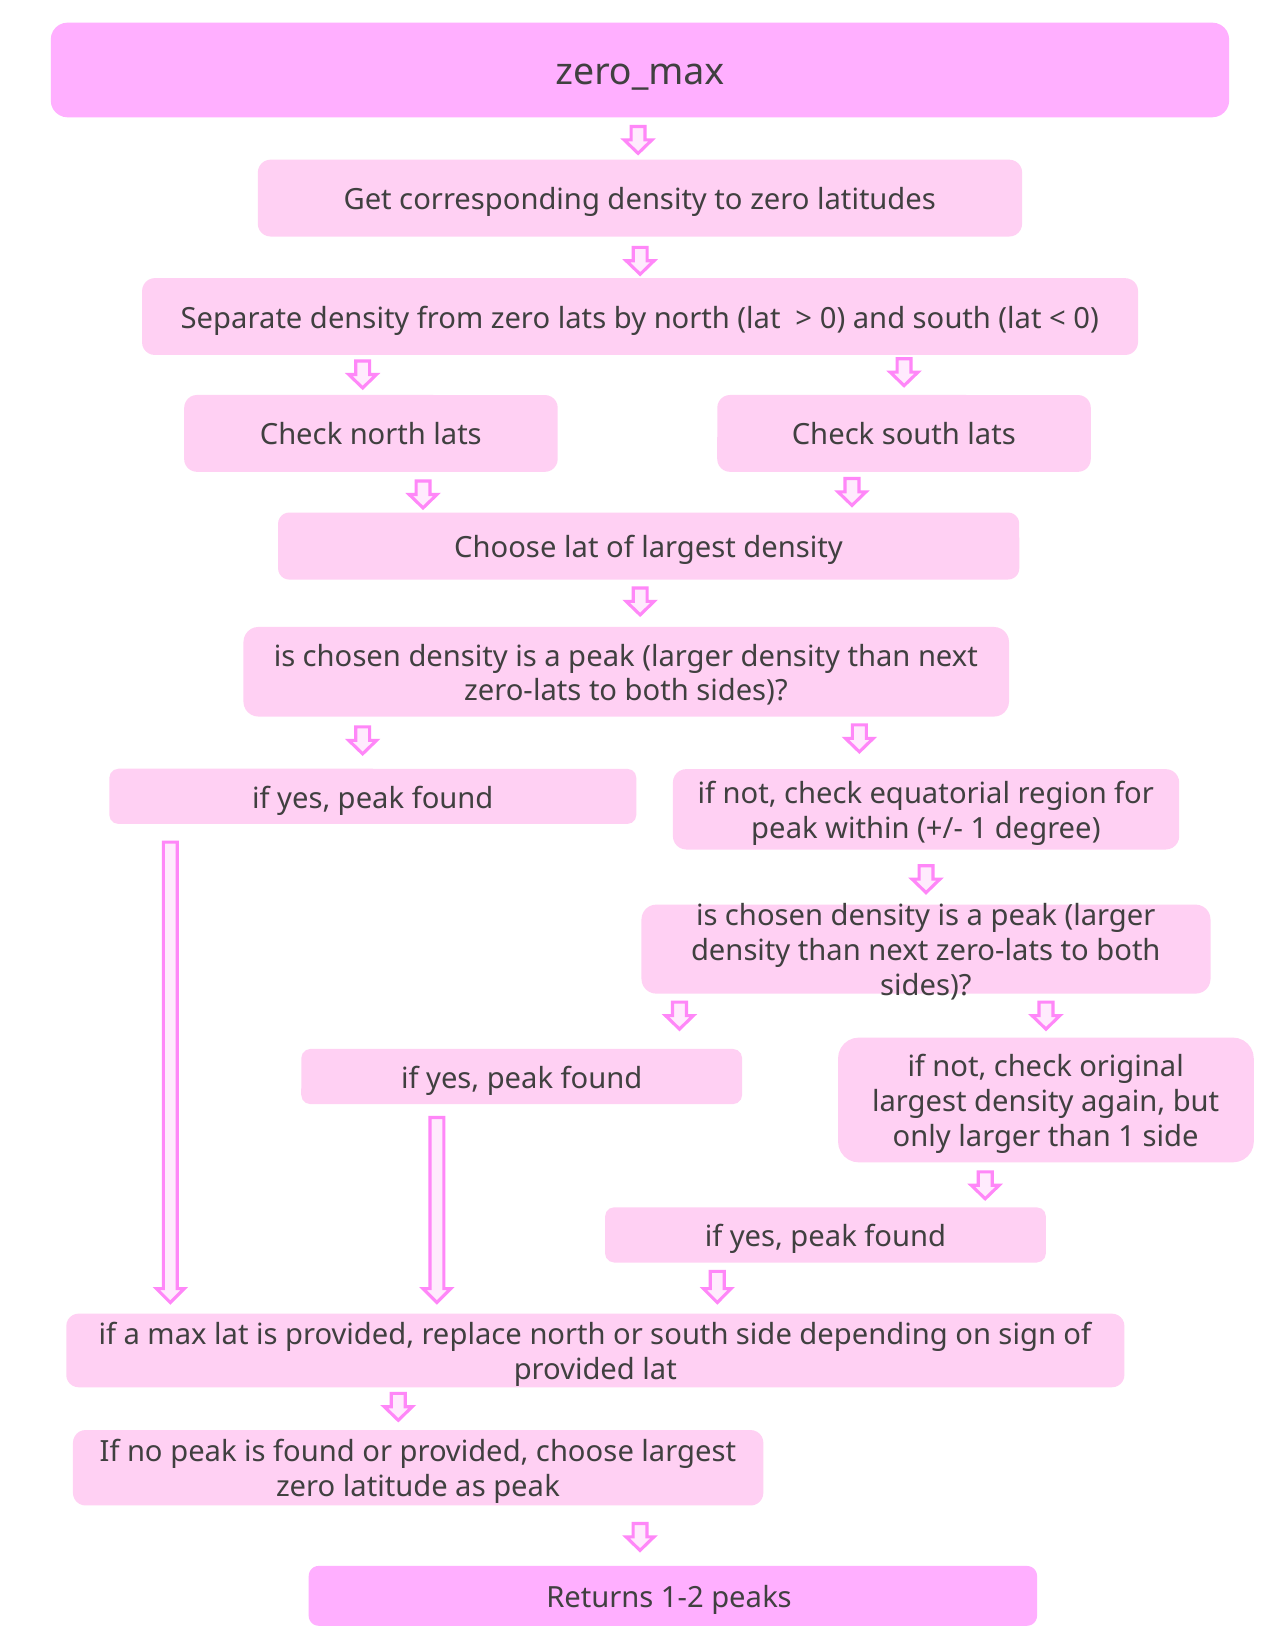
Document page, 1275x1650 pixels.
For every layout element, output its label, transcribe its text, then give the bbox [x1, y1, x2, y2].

text_box [622, 586, 658, 618]
text_box is chosen density is a peak (larger density than next zero-lats to both sides)? [639, 903, 1213, 996]
text_box if yes, peak found [299, 1047, 744, 1106]
text_box [620, 124, 656, 156]
text_box is chosen density is a peak (larger density than next zero-lats to both sides)? [241, 625, 1011, 719]
text_box [661, 1000, 698, 1032]
text_box [152, 840, 188, 1305]
text_box Separate density from zero lats by north (lat > 0) and south (lat < 0) [140, 276, 1140, 357]
text_box Check north lats [182, 393, 560, 474]
text_box If no peak is found or provided, choose largest zero latitude as peak [71, 1428, 765, 1508]
text_box if not, check equatorial region for peak within (+/- 1 degree) [671, 767, 1181, 852]
text_box [344, 359, 381, 391]
text_box if yes, peak found [603, 1205, 1048, 1265]
text_box Get corresponding density to zero latitudes [256, 158, 1024, 239]
text_box Check south lats [715, 393, 1093, 474]
text_box [380, 1391, 417, 1423]
text_box [834, 476, 870, 508]
text_box [344, 725, 381, 757]
text_box [1028, 1000, 1064, 1032]
text_box if not, check original largest density again, but only larger than 1 side [836, 1036, 1256, 1164]
text_box [886, 357, 922, 388]
text_box [419, 1115, 455, 1305]
text_box zero_max [50, 22, 1230, 118]
text_box [967, 1170, 1003, 1201]
text_box [405, 479, 441, 511]
text_box [699, 1269, 735, 1305]
text_box if yes, peak found [107, 767, 638, 826]
text_box [908, 864, 944, 895]
text_box [622, 1521, 658, 1553]
text_box [622, 245, 658, 277]
text_box Choose lat of largest density [276, 510, 1021, 582]
text_box Returns 1-2 peaks [307, 1564, 1039, 1628]
text_box if a max lat is provided, replace north or south side depending on sign of provided lat [64, 1312, 1126, 1389]
text_box [841, 723, 878, 755]
